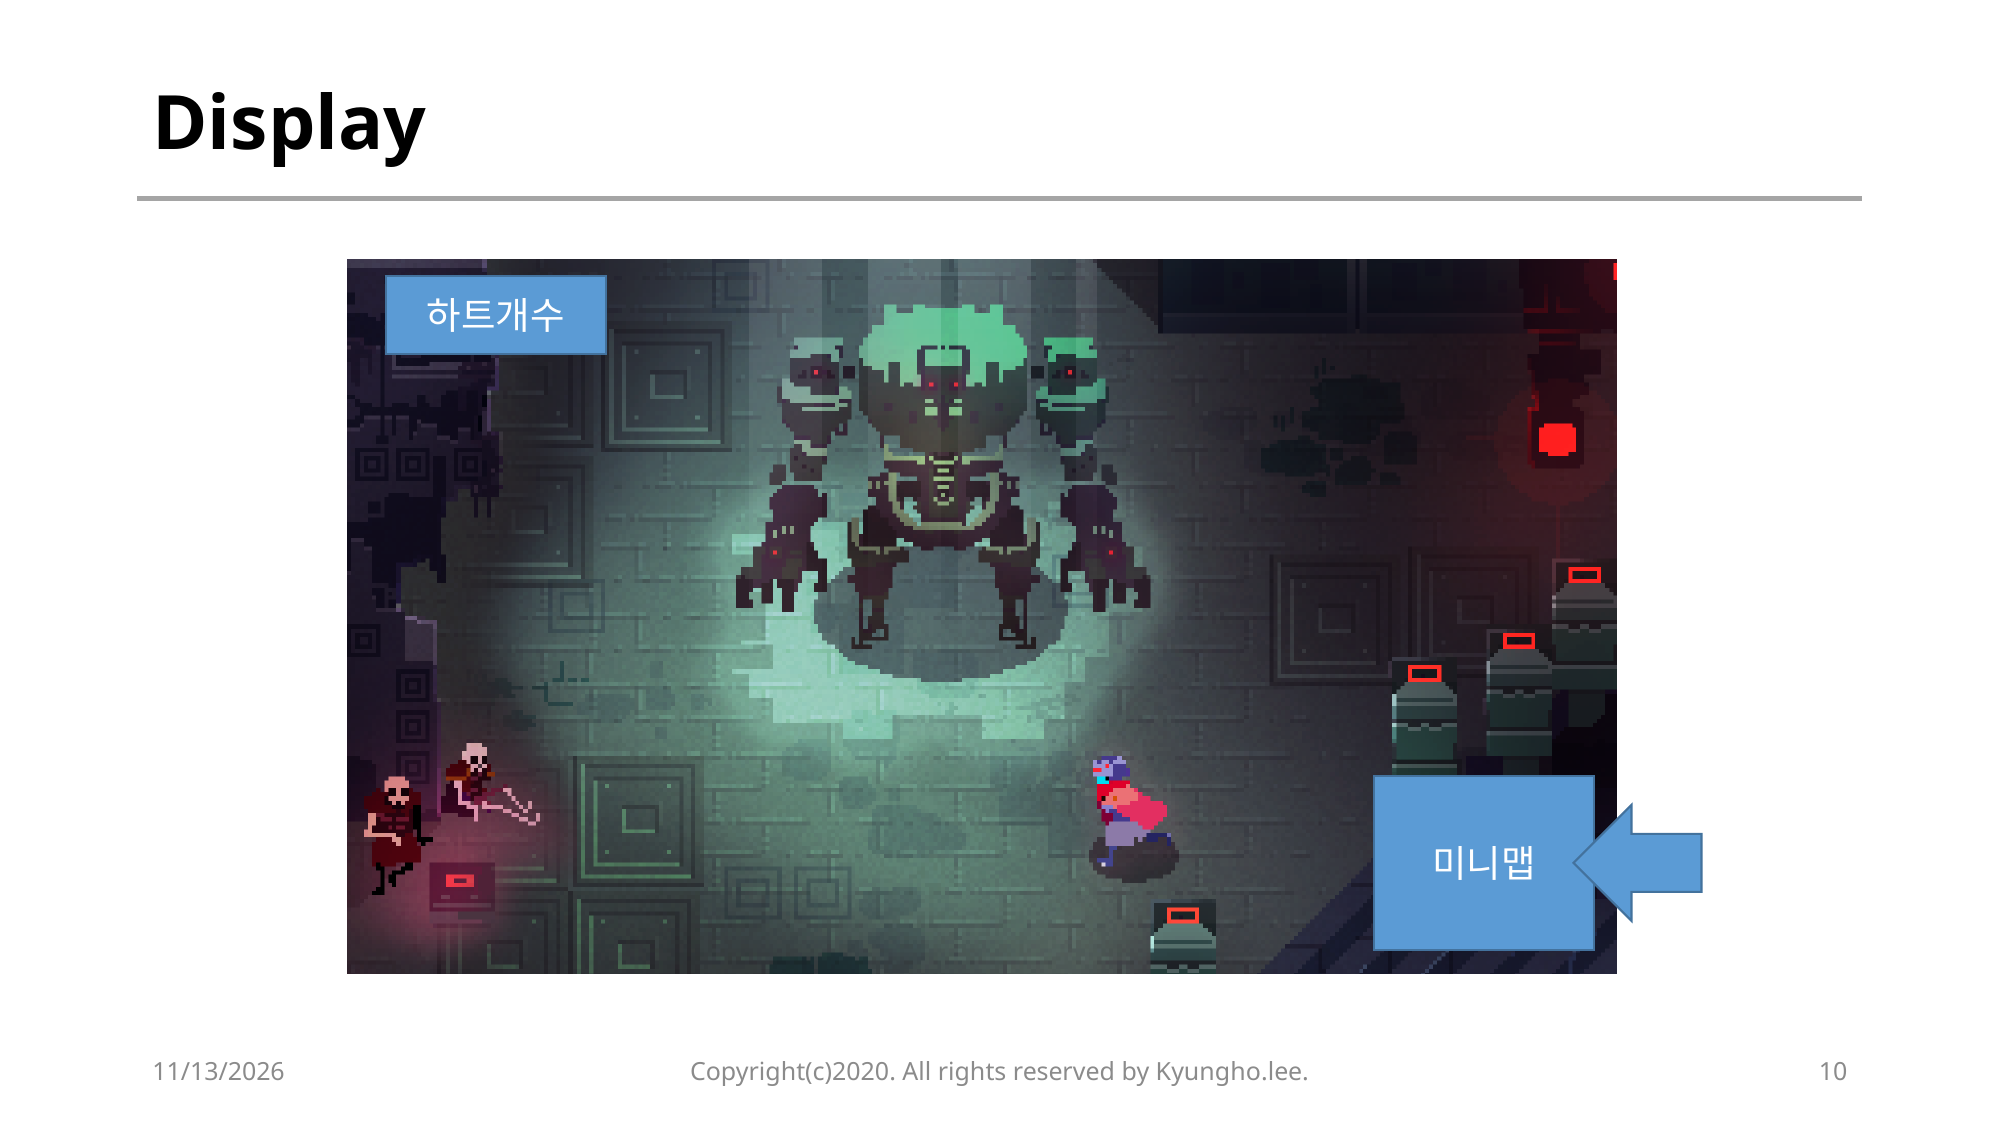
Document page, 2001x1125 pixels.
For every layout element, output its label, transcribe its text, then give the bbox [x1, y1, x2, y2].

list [347, 259, 1617, 974]
title Display [137, 59, 1863, 191]
slide_number 10 [1412, 1042, 1863, 1103]
footer Copyright(c)2020. All rights reserved by Kyungho.lee. [662, 1042, 1338, 1103]
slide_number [137, 1042, 588, 1103]
text_box [1617, 802, 1703, 924]
